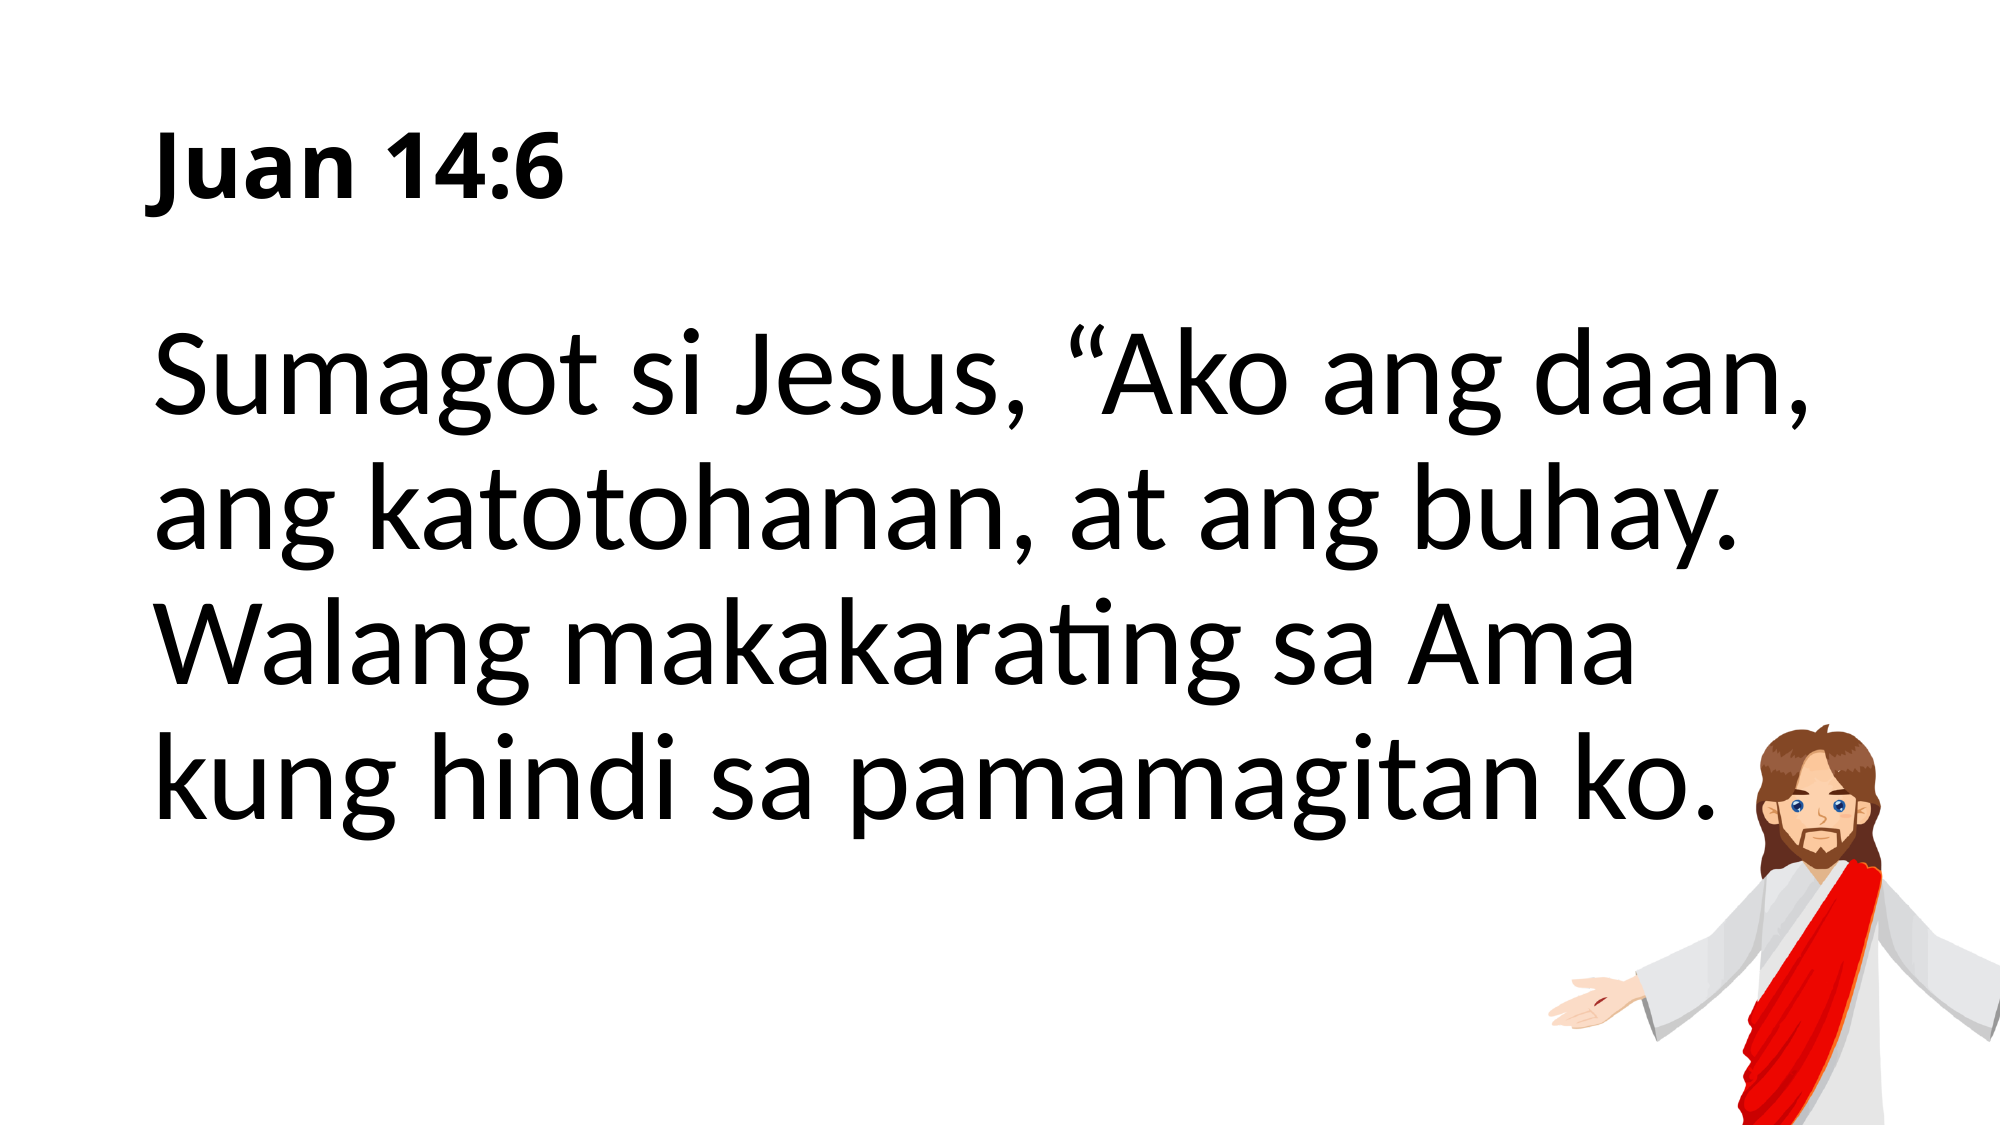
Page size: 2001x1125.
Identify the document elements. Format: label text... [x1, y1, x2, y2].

title Juan 14:6 [137, 59, 1863, 278]
picture [1472, 629, 2000, 1125]
list Sumagot si Jesus, “Ako ang daan, ang katotohanan, at ang buhay. Walang makakarating sa Ama kung hindi sa pamamagitan ko. [137, 299, 1863, 1014]
